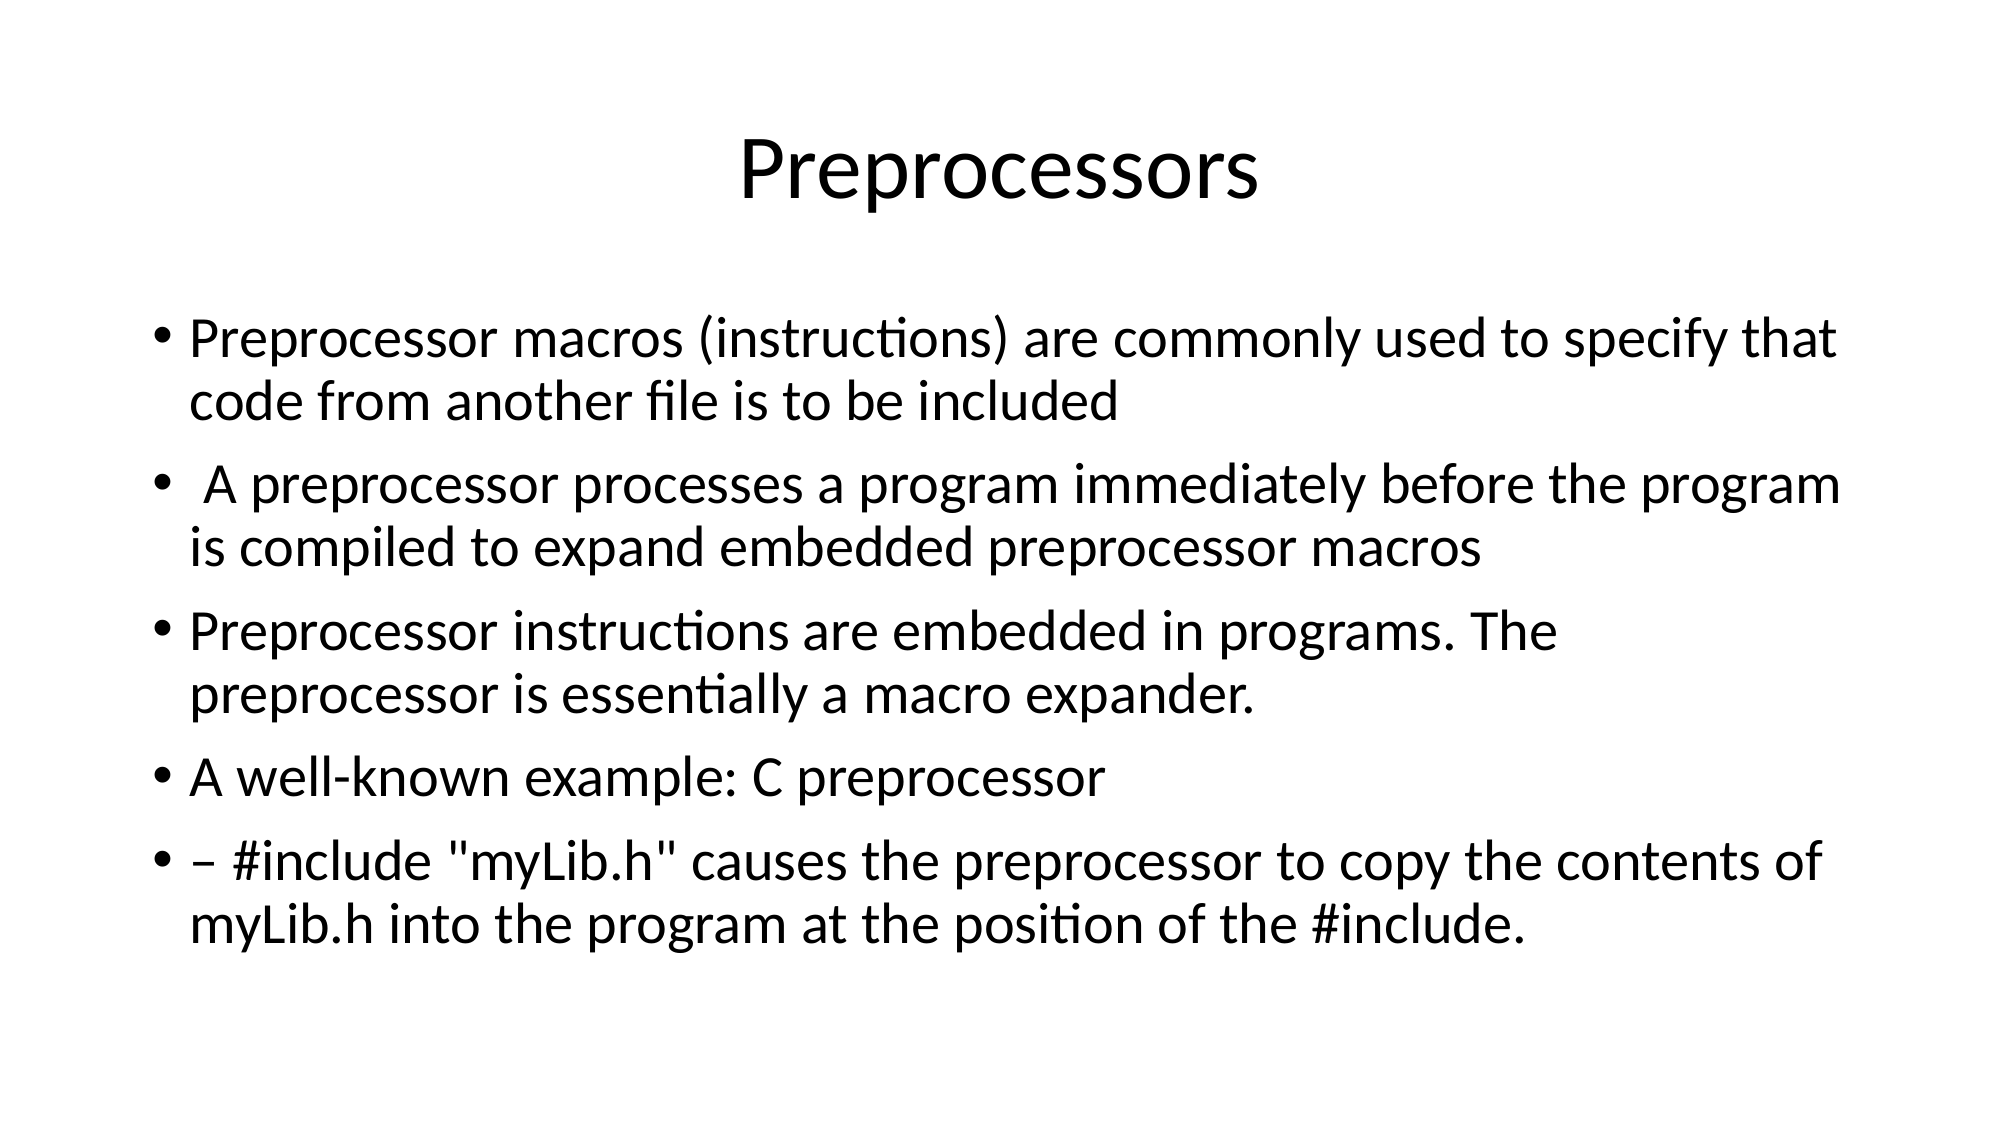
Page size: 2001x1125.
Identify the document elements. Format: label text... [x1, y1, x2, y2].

title Preprocessors [137, 59, 1863, 278]
list Preprocessor macros (instructions) are commonly used to specify that code from another file is to be included A preprocessor processes a program immediately before the program is compiled to expand embedded preprocessor macros Preprocessor instructions are embedded in programs. The preprocessor is essentially a macro expander. A well-known example: C preprocessor – #include "myLib.h" causes the preprocessor to copy the contents of myLib.h into the program at the position of the #include. [137, 299, 1863, 1014]
